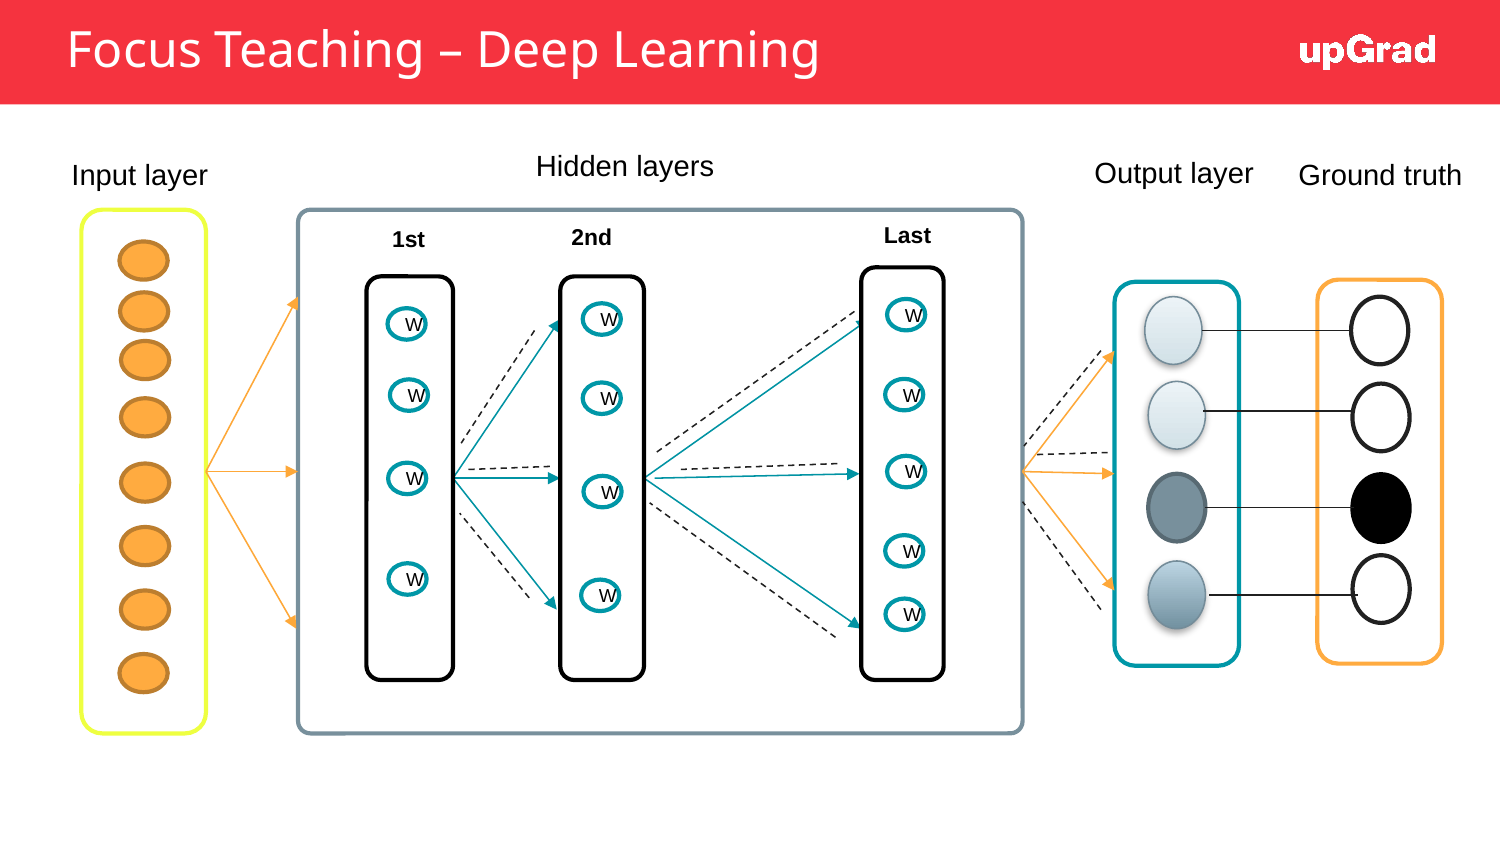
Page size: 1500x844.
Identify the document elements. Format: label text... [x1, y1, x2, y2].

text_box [205, 478, 297, 629]
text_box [1023, 350, 1102, 447]
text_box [458, 487, 554, 610]
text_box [205, 296, 299, 470]
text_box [81, 209, 207, 734]
text_box Output layer [1079, 147, 1283, 197]
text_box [654, 473, 855, 479]
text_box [649, 484, 855, 629]
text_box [649, 502, 836, 638]
text_box [295, 207, 1025, 736]
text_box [677, 463, 838, 470]
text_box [1114, 281, 1240, 666]
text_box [466, 466, 550, 470]
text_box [458, 318, 554, 475]
text_box 1st [377, 217, 465, 260]
text_box Hidden layers [521, 139, 750, 190]
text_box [559, 276, 645, 681]
text_box Ground truth [1283, 148, 1479, 199]
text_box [649, 459, 673, 474]
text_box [842, 462, 855, 472]
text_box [1022, 350, 1115, 470]
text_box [460, 330, 535, 444]
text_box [1022, 501, 1102, 610]
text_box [860, 267, 944, 681]
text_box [366, 276, 454, 681]
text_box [1022, 482, 1115, 591]
text_box Last [869, 213, 957, 256]
text_box 2nd [556, 214, 644, 258]
text_box Input layer [56, 148, 231, 199]
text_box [654, 311, 855, 454]
title Focus Teaching – Deep Learning [51, 20, 1056, 83]
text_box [1317, 279, 1443, 664]
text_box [459, 512, 530, 599]
picture [1300, 34, 1435, 70]
